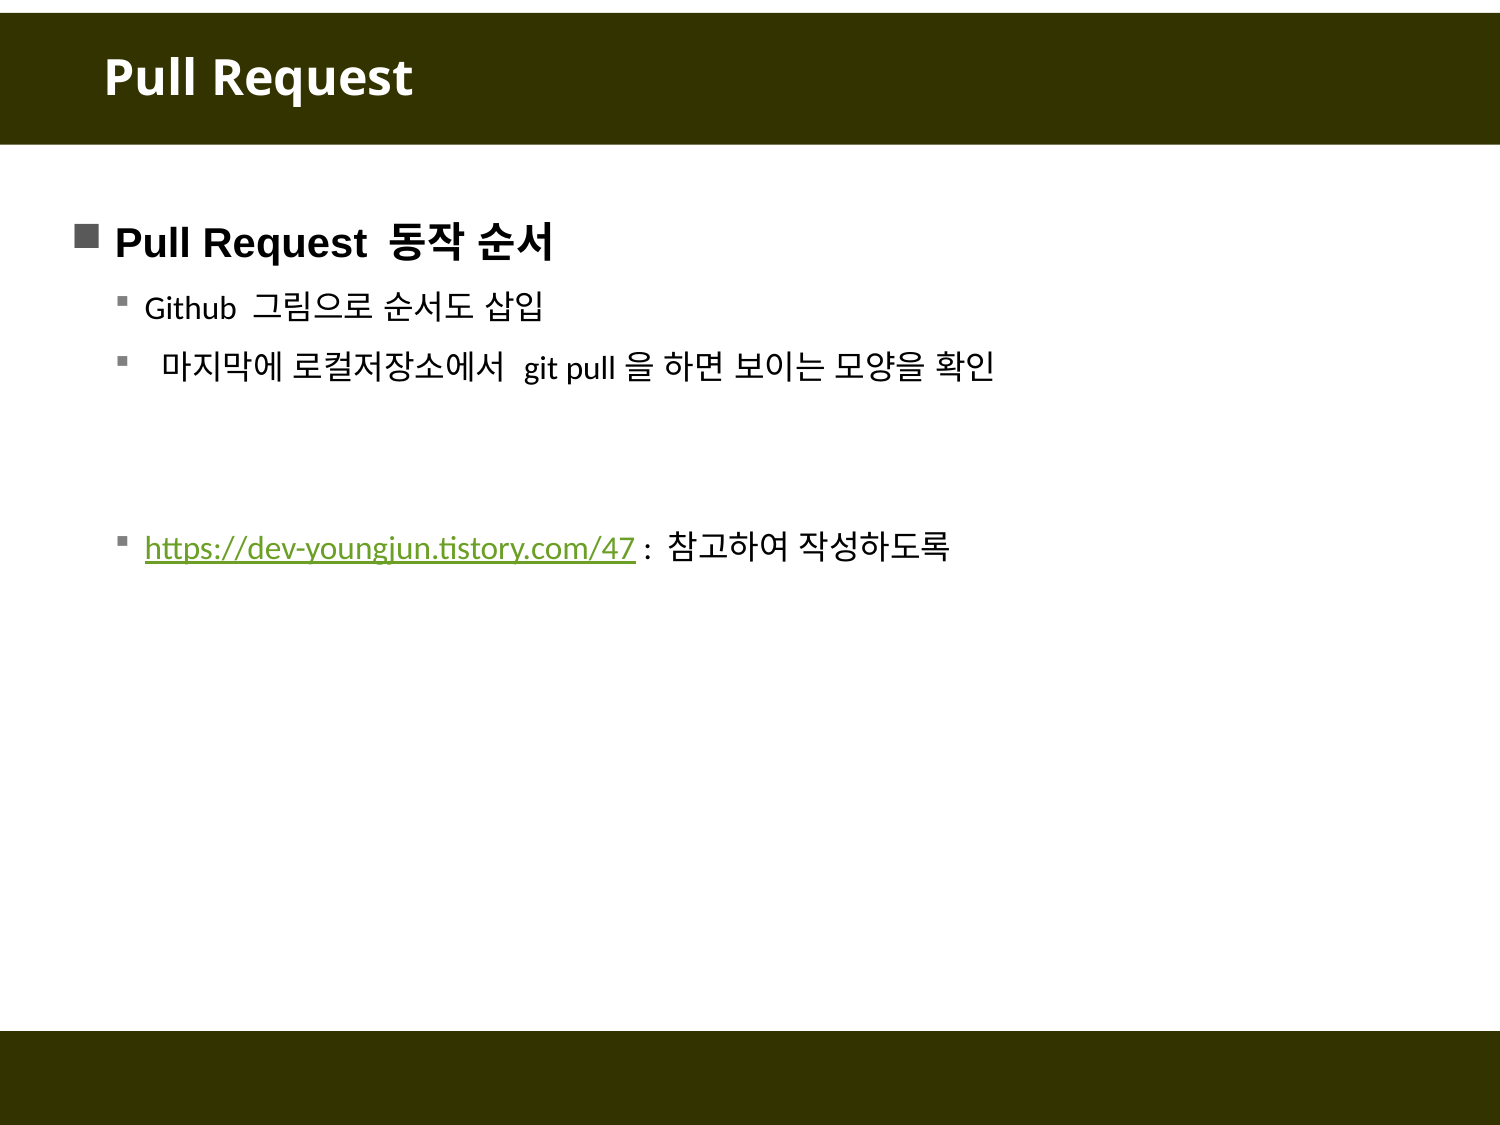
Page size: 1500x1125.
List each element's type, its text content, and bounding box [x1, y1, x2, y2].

title Pull Request [88, 31, 1282, 126]
text_box Pull Request 동작 순서 Github 그림으로 순서도 삽입 마지막에 로컬저장소에서 git pull을 하면 보이는 모양을 확인 https://dev-youngjun.tistory.com/47 : 참고하여 작성하도록 [56, 183, 1474, 968]
